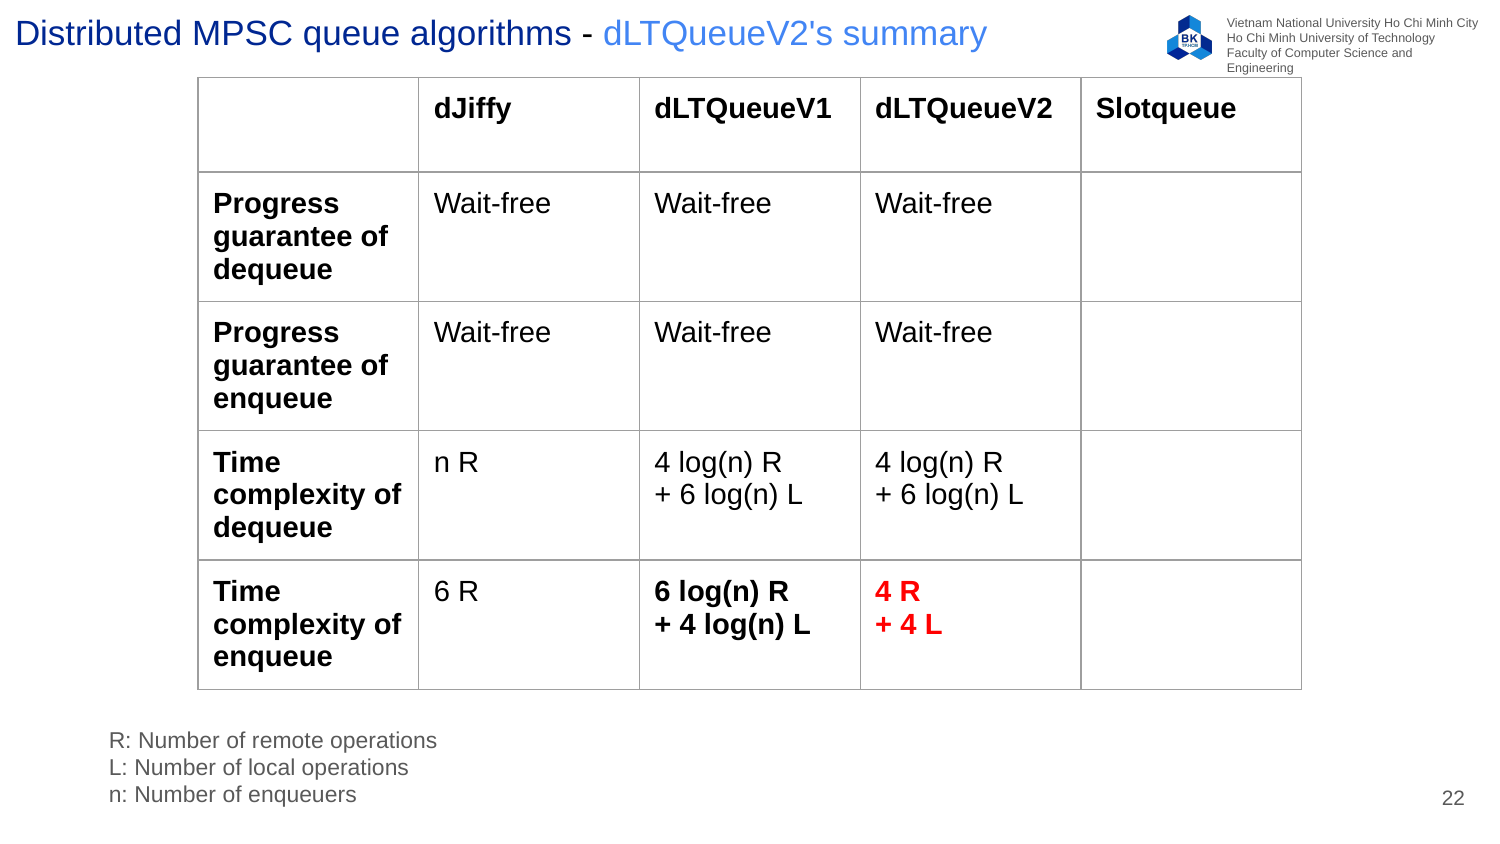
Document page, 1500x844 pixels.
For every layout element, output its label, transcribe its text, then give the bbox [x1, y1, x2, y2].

table_cell 6 log(n) R + 4 log(n) L [640, 561, 860, 689]
text_box R: Number of remote operations L: Number of local operations n: Number of enqueuers [93, 710, 1302, 823]
table_cell 4 log(n) R + 6 log(n) L [861, 431, 1080, 559]
table_cell Wait-free [861, 302, 1080, 430]
table_cell 6 R [419, 561, 639, 689]
slide_number ‹#› [1389, 764, 1480, 830]
table_cell Progress guarantee of dequeue [199, 173, 418, 301]
table_cell [1082, 302, 1301, 430]
table_cell Wait-free [419, 302, 639, 430]
table_cell Wait-free [419, 173, 639, 301]
table_cell Wait-free [640, 173, 860, 301]
table_cell Time complexity of dequeue [199, 431, 418, 559]
table_cell Wait-free [640, 302, 860, 430]
table_header dJiffy [419, 78, 639, 171]
table_cell [1082, 431, 1301, 559]
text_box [1167, 0, 1498, 76]
table_header [199, 78, 418, 171]
table_cell 4 log(n) R + 6 log(n) L [640, 431, 860, 559]
table_cell Time complexity of enqueue [199, 561, 418, 689]
table_header dLTQueueV1 [640, 78, 860, 171]
table_cell n R [419, 431, 639, 559]
table_cell Wait-free [861, 173, 1080, 301]
table_cell [1082, 173, 1301, 301]
title Distributed MPSC queue algorithms - dLTQueueV2's summary [0, 0, 1074, 68]
table_cell 4 R + 4 L [861, 561, 1080, 689]
table_cell Progress guarantee of enqueue [199, 302, 418, 430]
table_cell [1082, 561, 1301, 689]
table_header dLTQueueV2 [861, 78, 1080, 171]
table_header Slotqueue [1082, 78, 1301, 171]
